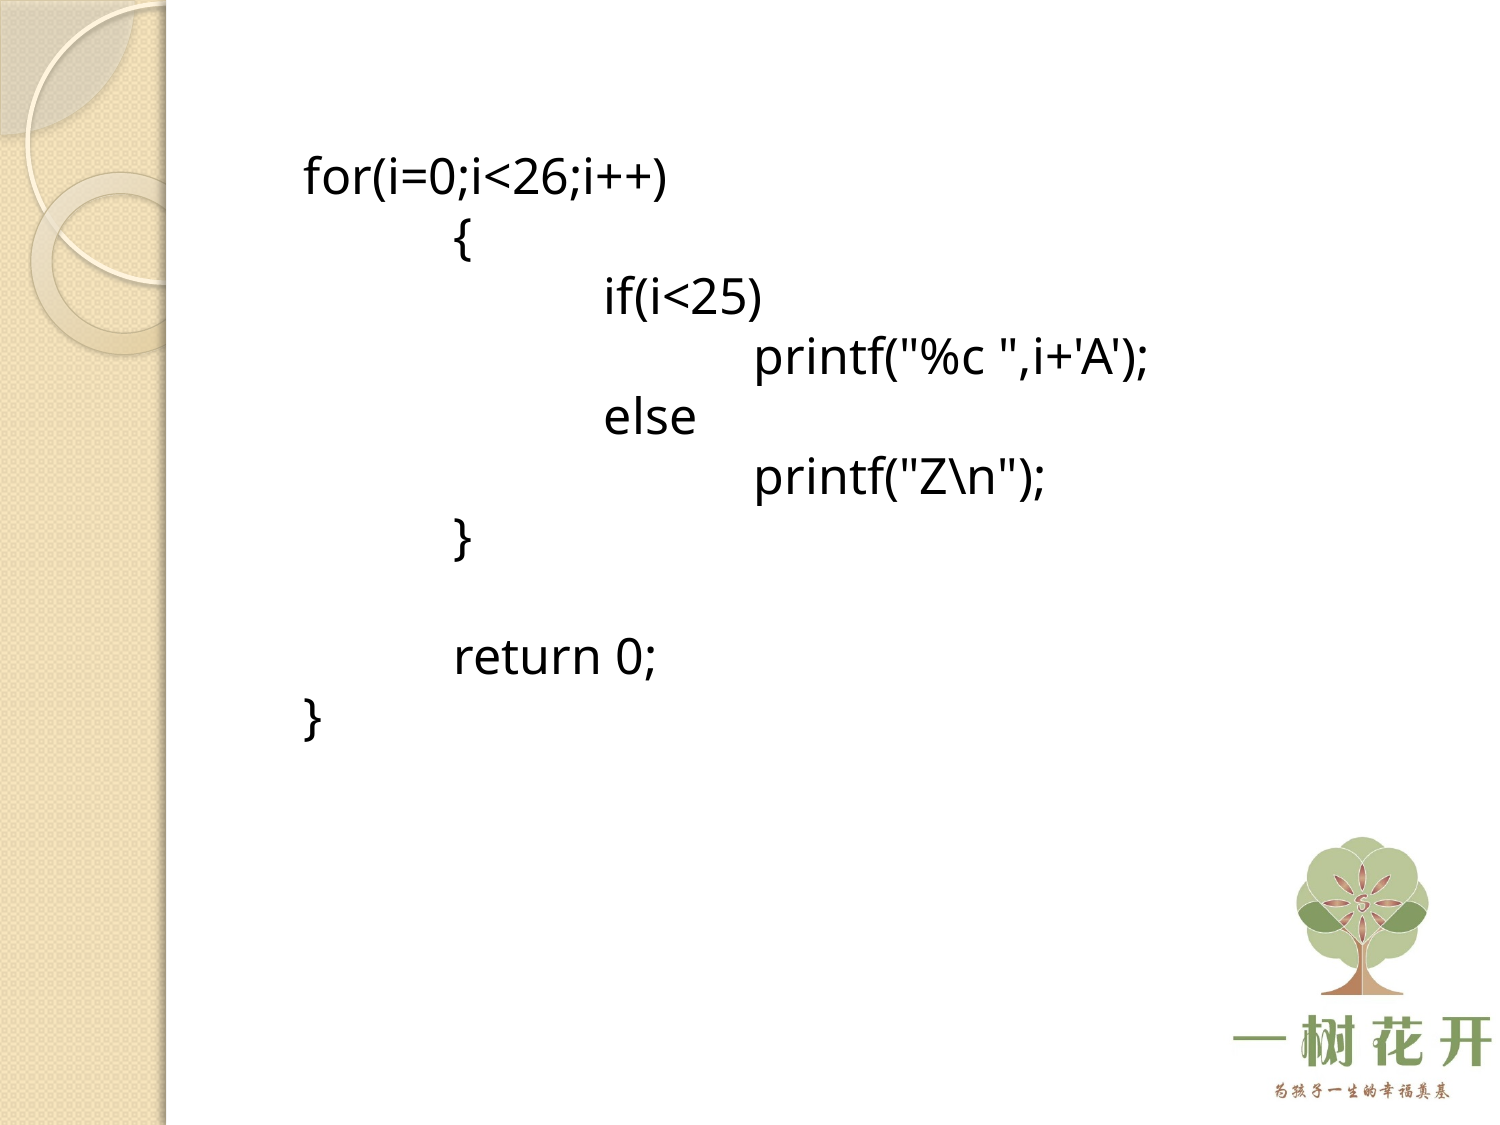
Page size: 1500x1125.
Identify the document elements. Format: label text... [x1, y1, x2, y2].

text_box for(i=0;i<26;i++) { if(i<25) printf("%c ",i+'A'); else printf("Z\n"); } return 0; } [289, 137, 1294, 752]
picture [1223, 826, 1500, 1125]
